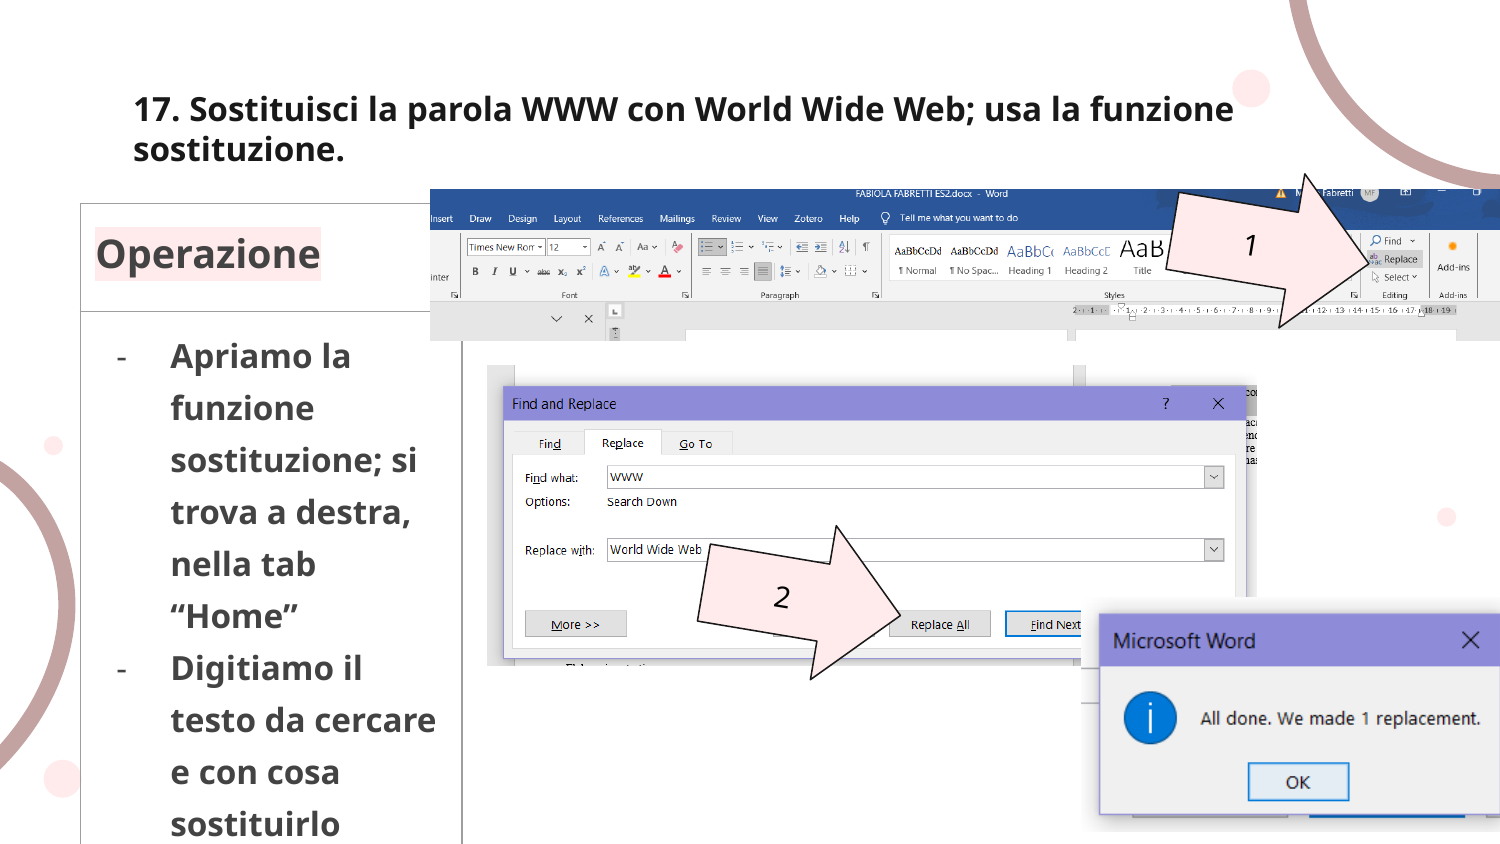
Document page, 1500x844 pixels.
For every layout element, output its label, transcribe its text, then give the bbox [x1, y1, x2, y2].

table_cell Apriamo la funzione sostituzione; si trova a destra, nella tab “Home” Digitiamo il testo da cercare e con cosa sostituirlo Premiamo “Sostituisci tutte” [81, 312, 461, 844]
table_header Operazione [81, 204, 425, 311]
text_box 1 [1302, 173, 1315, 187]
picture [430, 188, 1500, 341]
picture [486, 365, 1500, 833]
text_box 2 [810, 674, 819, 680]
title 17. Sostituisci la parola WWW con World Wide Web; usa la funzione sostituzione. [118, 72, 1382, 167]
